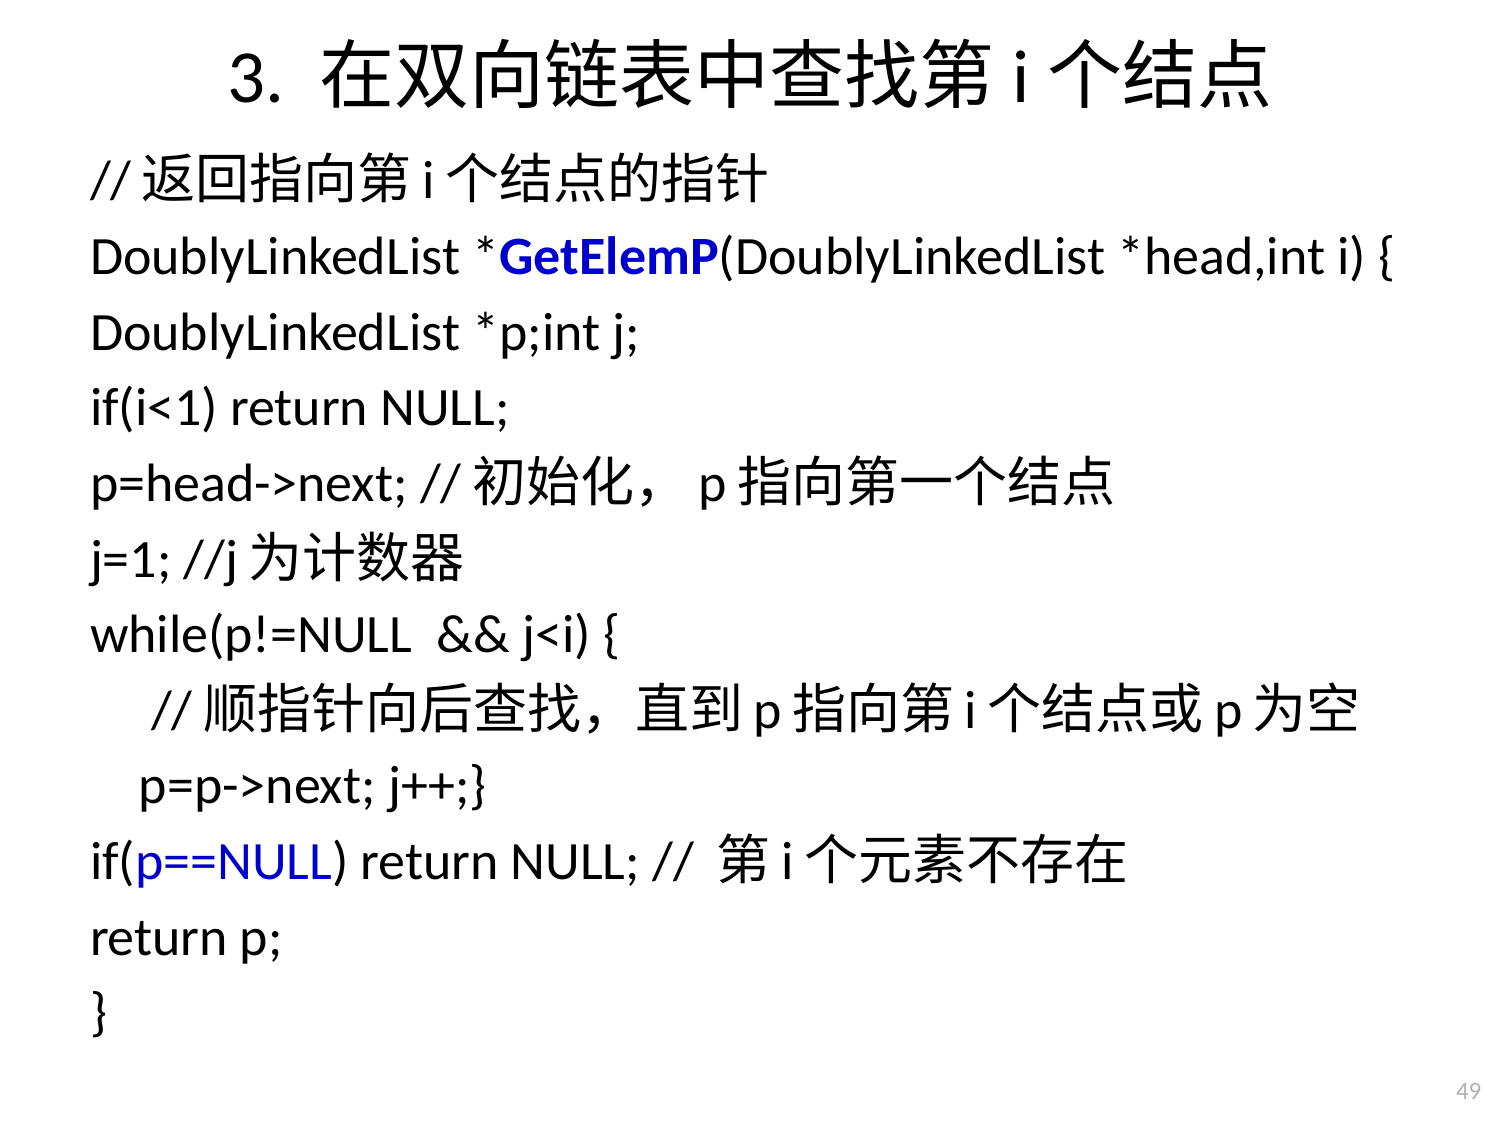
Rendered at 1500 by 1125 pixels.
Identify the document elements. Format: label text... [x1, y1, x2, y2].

list //返回指向第i个结点的指针 DoublyLinkedList *GetElemP(DoublyLinkedList *head,int i) { DoublyLinkedList *p;int j; if(i<1) return NULL; p=head->next; //初始化，p指向第一个结点 j=1; //j为计数器 while(p!=NULL && j<i) { //顺指针向后查找，直到p指向第i个结点或p为空 p=p->next; j++;} if(p==NULL) return NULL; // 第i个元素不存在 return p; } [75, 137, 1425, 1114]
slide_number 49 [1435, 1058, 1497, 1122]
title 3. 在双向链表中查找第i个结点 [75, 7, 1425, 137]
